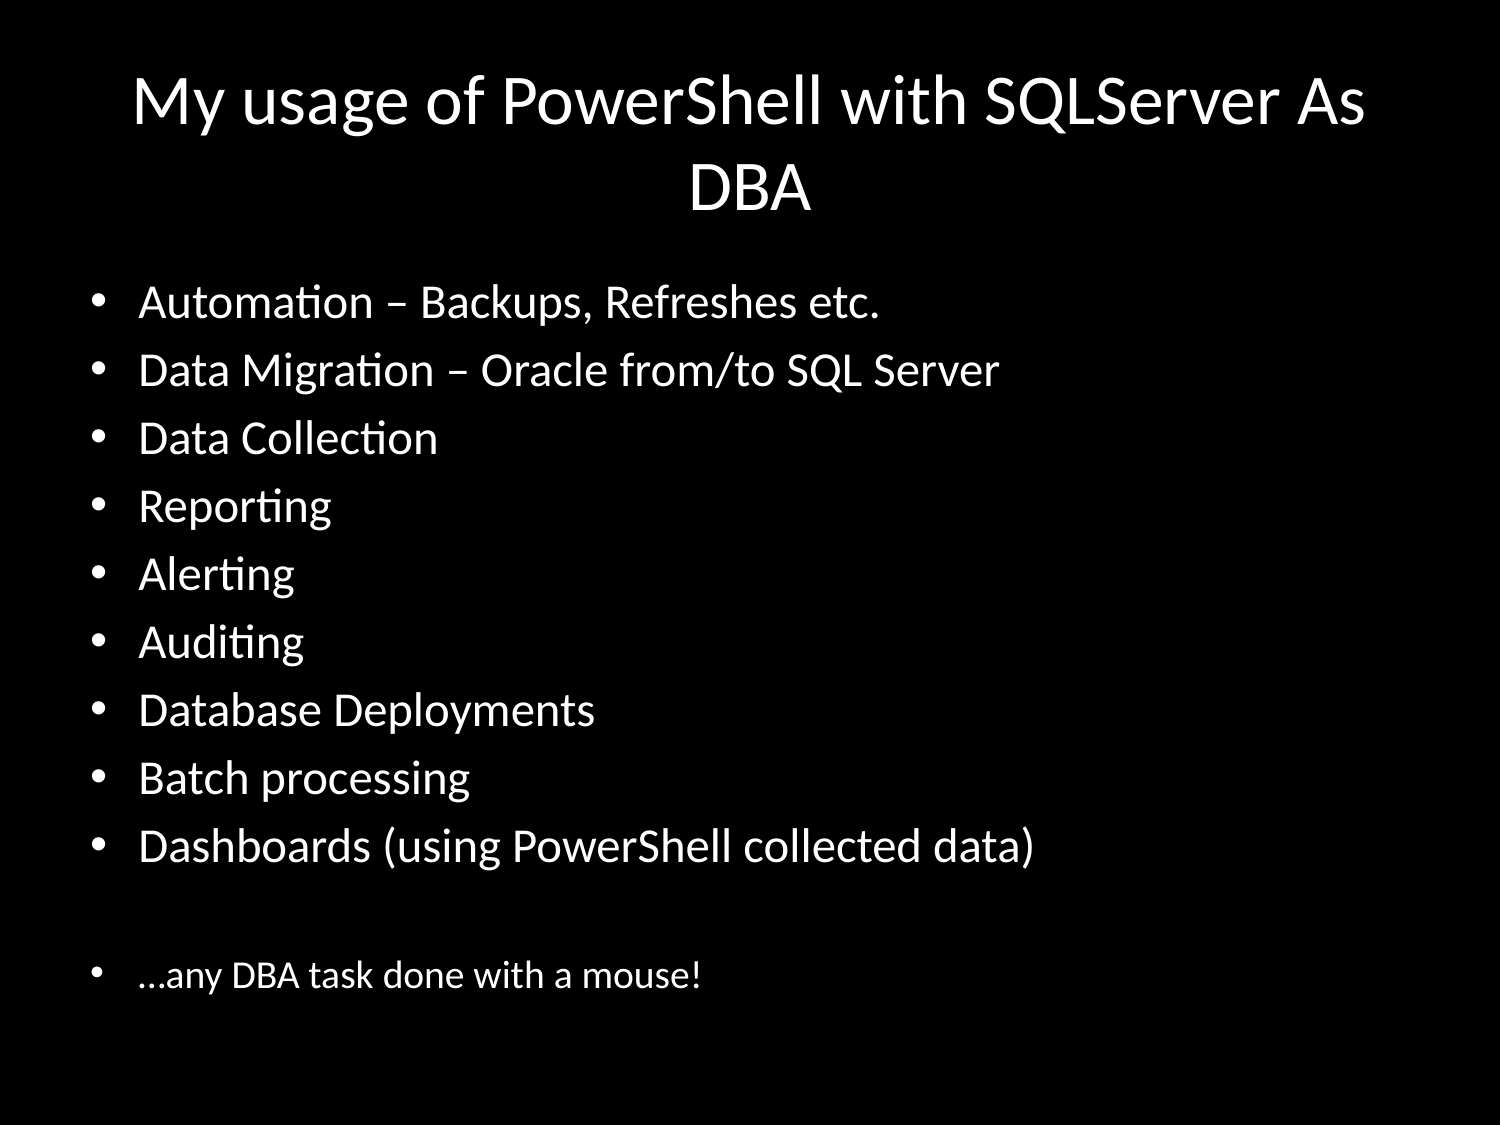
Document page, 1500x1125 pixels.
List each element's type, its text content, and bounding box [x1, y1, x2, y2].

title My usage of PowerShell with SQLServer As DBA [75, 45, 1425, 233]
list Automation – Backups, Refreshes etc. Data Migration – Oracle from/to SQL Server Data Collection Reporting Alerting Auditing Database Deployments Batch processing Dashboards (using PowerShell collected data) …any DBA task done with a mouse! [75, 262, 1425, 1005]
